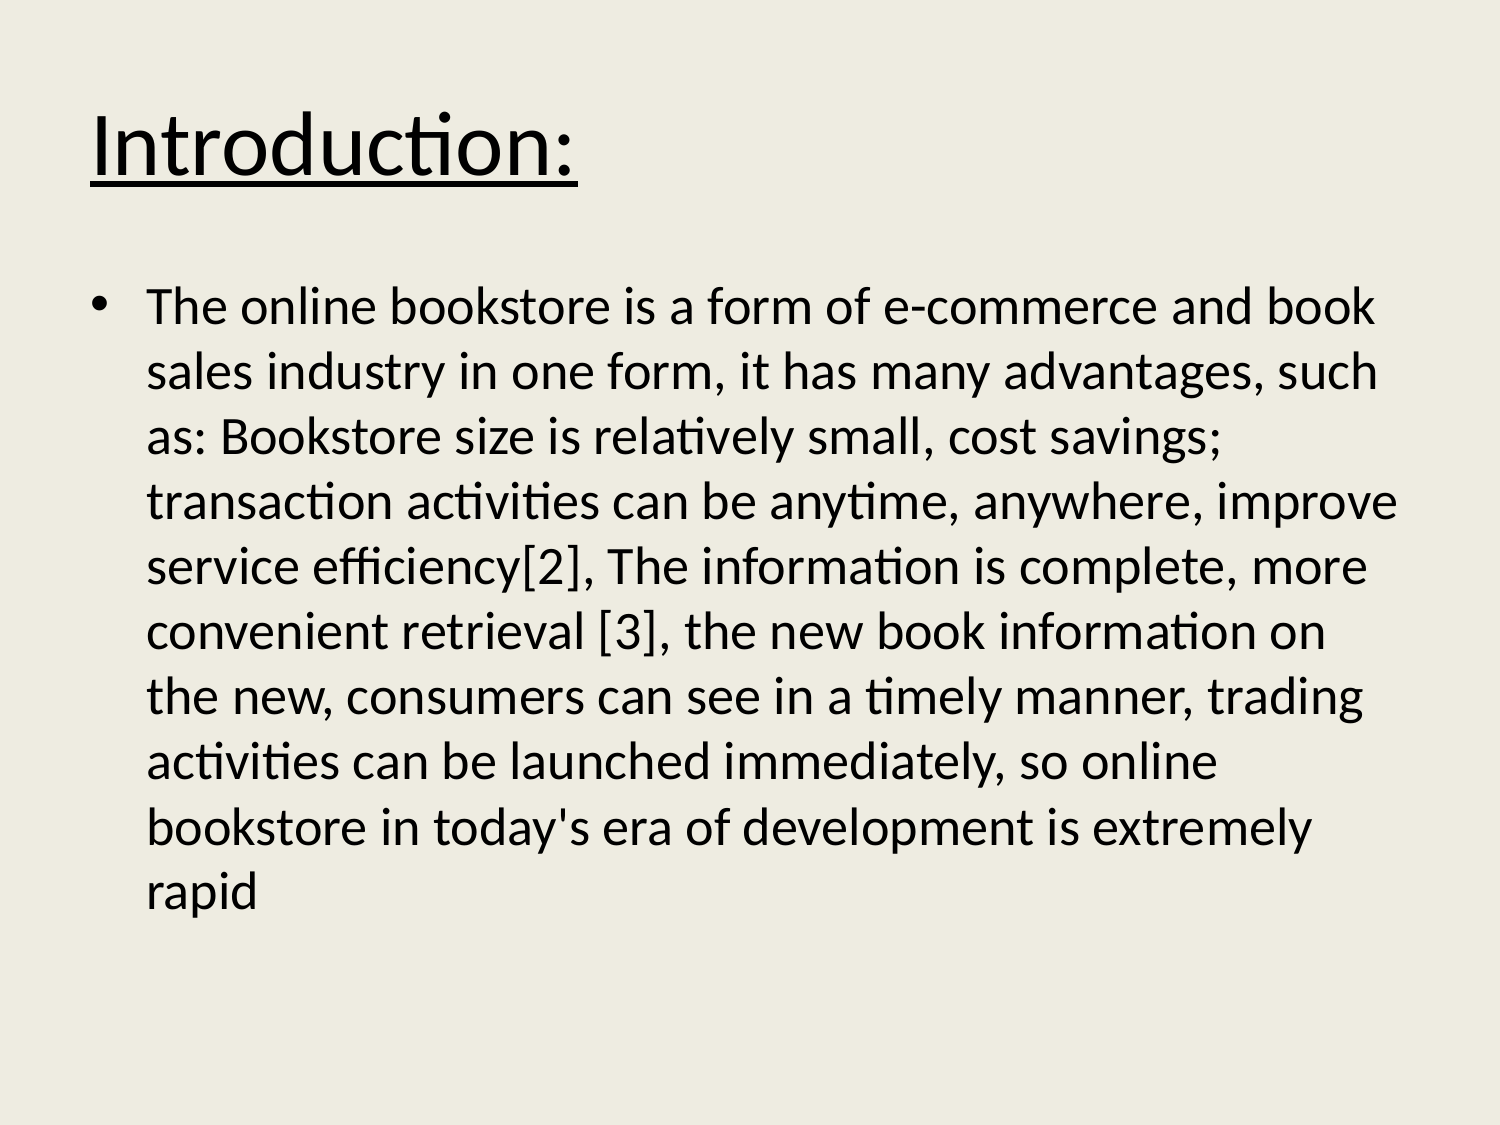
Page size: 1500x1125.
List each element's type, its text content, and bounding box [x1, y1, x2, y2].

title Introduction: [75, 45, 1425, 233]
list The online bookstore is a form of e-commerce and book sales industry in one form, it has many advantages, such as: Bookstore size is relatively small, cost savings; transaction activities can be anytime, anywhere, improve service efficiency[2], The information is complete, more convenient retrieval [3], the new book information on the new, consumers can see in a timely manner, trading activities can be launched immediately, so online bookstore in today's era of development is extremely rapid [75, 262, 1425, 1005]
